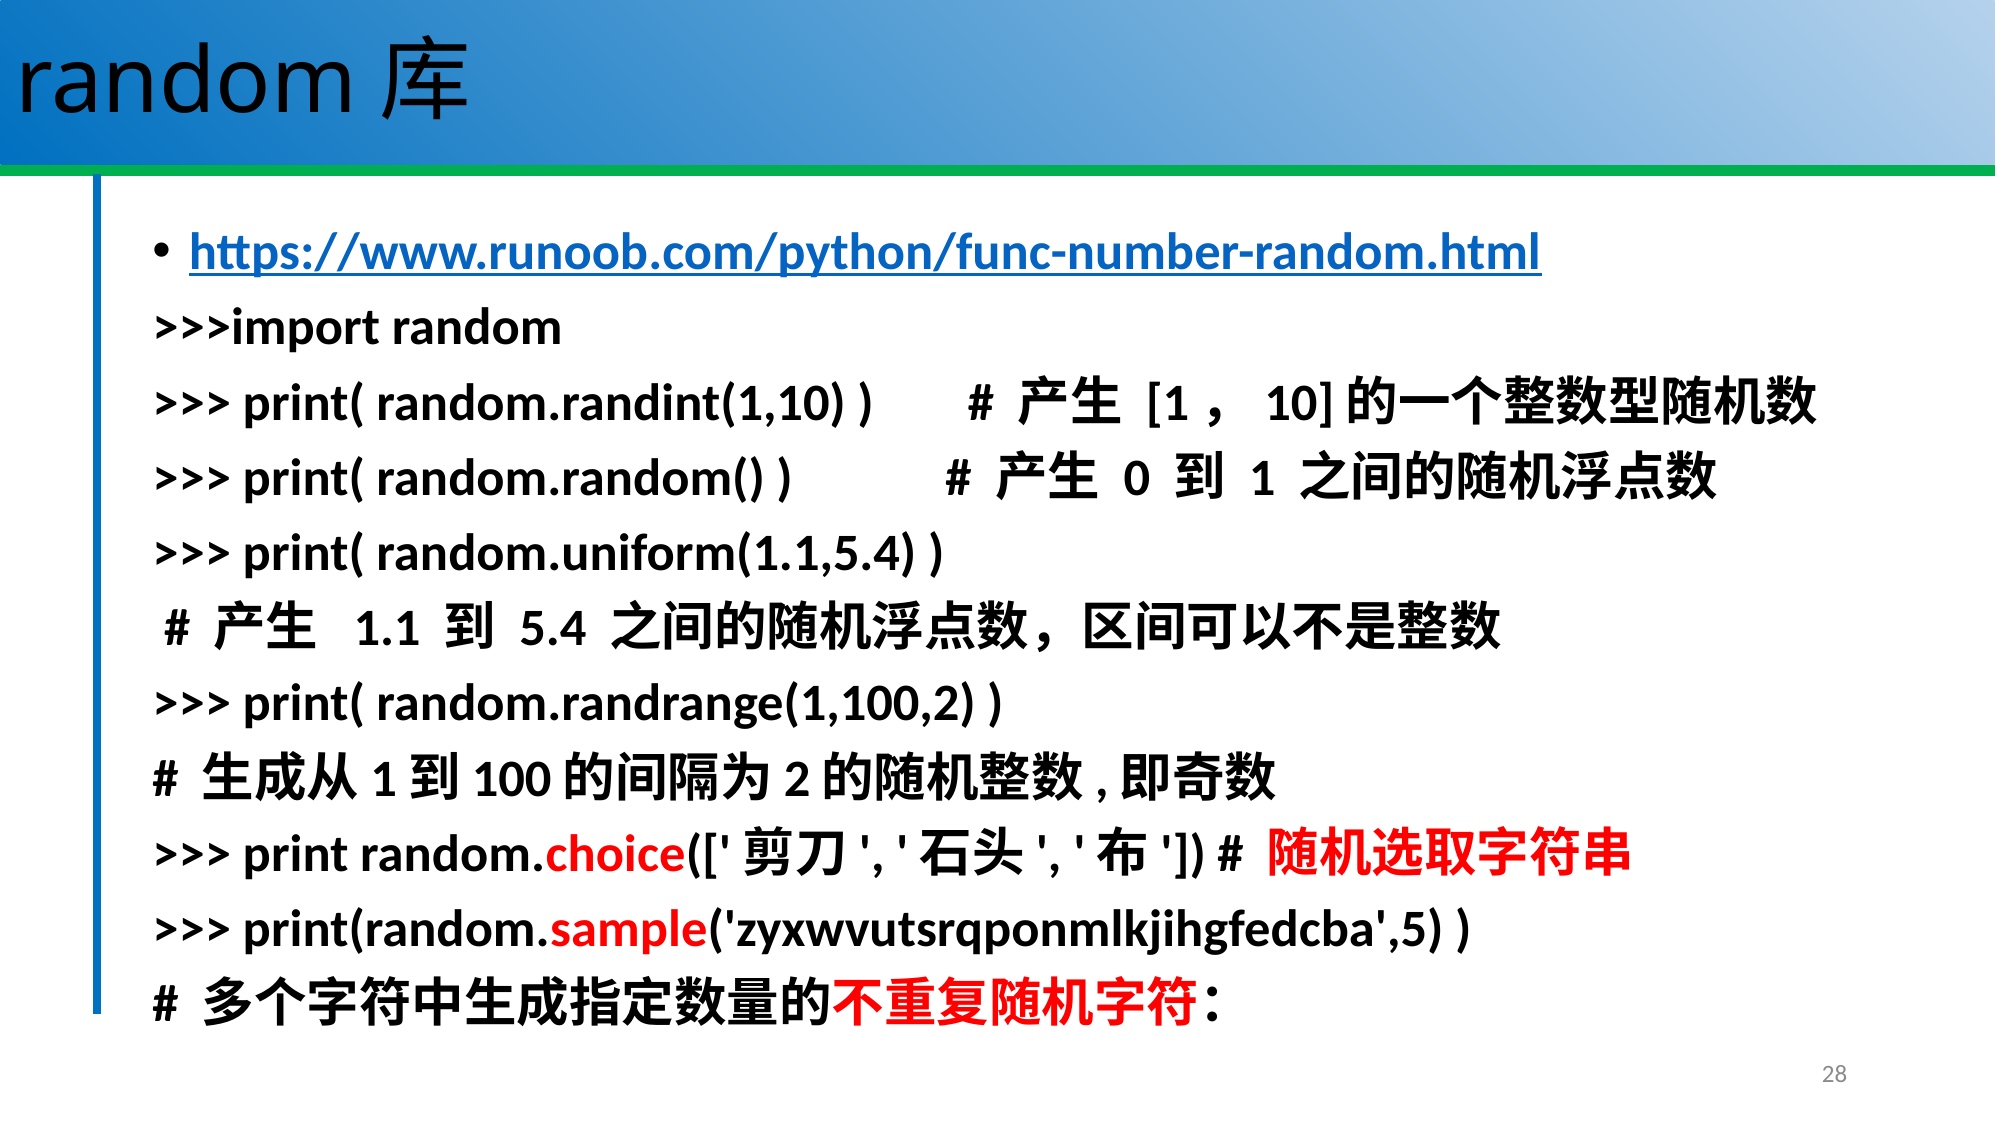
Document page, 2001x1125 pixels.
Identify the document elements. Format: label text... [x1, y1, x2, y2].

list https://www.runoob.com/python/func-number-random.html >>>import random >>> print( random.randint(1,10) ) # 产生 [1，10]的一个整数型随机数 >>> print( random.random() ) # 产生 0 到 1 之间的随机浮点数 >>> print( random.uniform(1.1,5.4) ) # 产生 1.1 到 5.4 之间的随机浮点数，区间可以不是整数 >>> print( random.randrange(1,100,2) ) # 生成从1到100的间隔为2的随机整数,即奇数 >>> print random.choice(['剪刀', '石头', '布']) # 随机选取字符串 >>> print(random.sample('zyxwvutsrqponmlkjihgfedcba',5) ) # 多个字符中生成指定数量的不重复随机字符： [137, 216, 1946, 1043]
slide_number 28 [1412, 1042, 1863, 1103]
title random库 [0, 0, 1995, 165]
